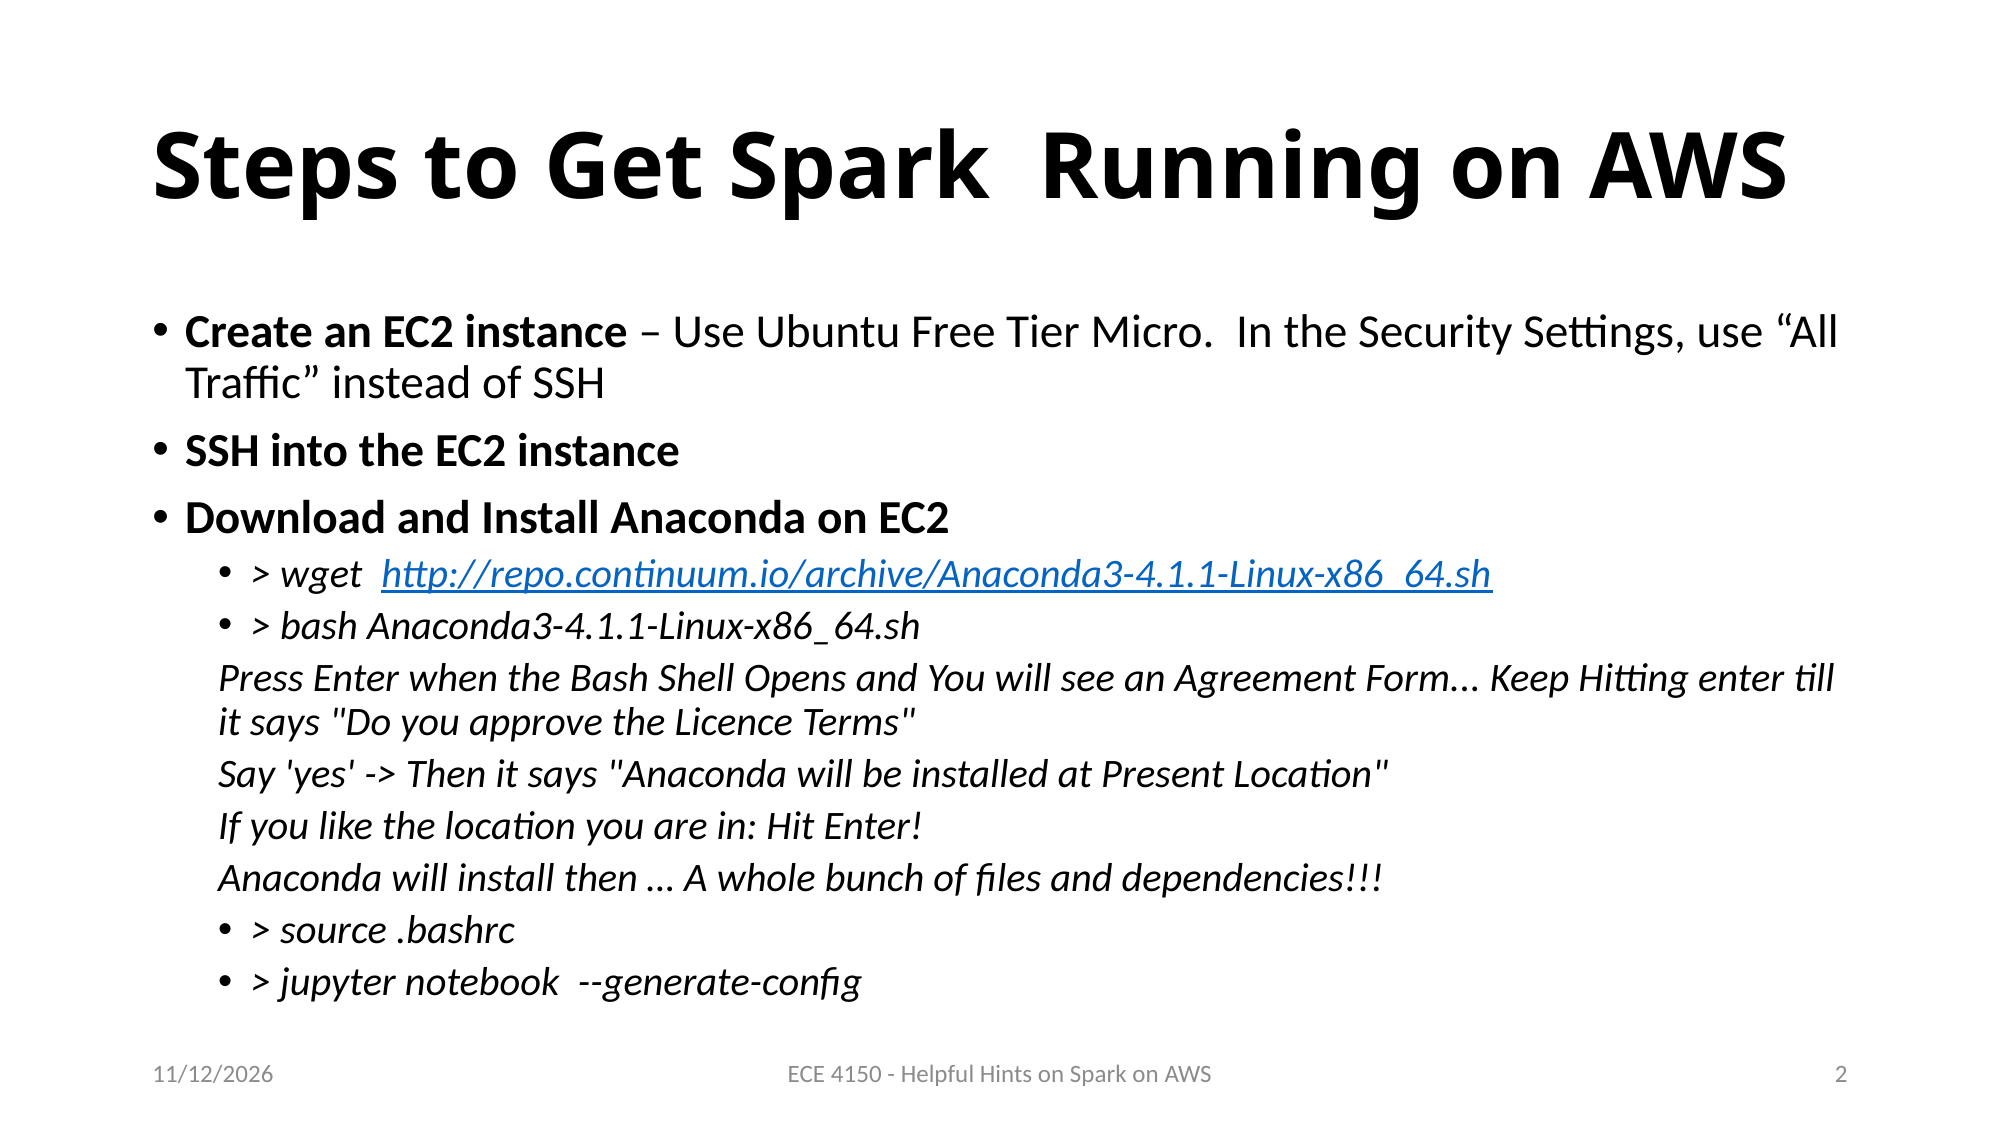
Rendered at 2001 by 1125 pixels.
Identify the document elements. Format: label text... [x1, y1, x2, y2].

footer ECE 4150 - Helpful Hints on Spark on AWS [662, 1042, 1338, 1103]
list Create an EC2 instance – Use Ubuntu Free Tier Micro. In the Security Settings, use “All Traffic” instead of SSH SSH into the EC2 instance Download and Install Anaconda on EC2 > wget http://repo.continuum.io/archive/Anaconda3-4.1.1-Linux-x86_64.sh > bash Anaconda3-4.1.1-Linux-x86_64.sh Press Enter when the Bash Shell Opens and You will see an Agreement Form... Keep Hitting enter till it says "Do you approve the Licence Terms" Say 'yes' -> Then it says "Anaconda will be installed at Present Location" If you like the location you are in: Hit Enter! Anaconda will install then … A whole bunch of files and dependencies!!! > source .bashrc > jupyter notebook --generate-config [137, 299, 1863, 1014]
title Steps to Get Spark Running on AWS [137, 59, 1863, 278]
slide_number 2 [1412, 1042, 1863, 1103]
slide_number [137, 1042, 588, 1103]
